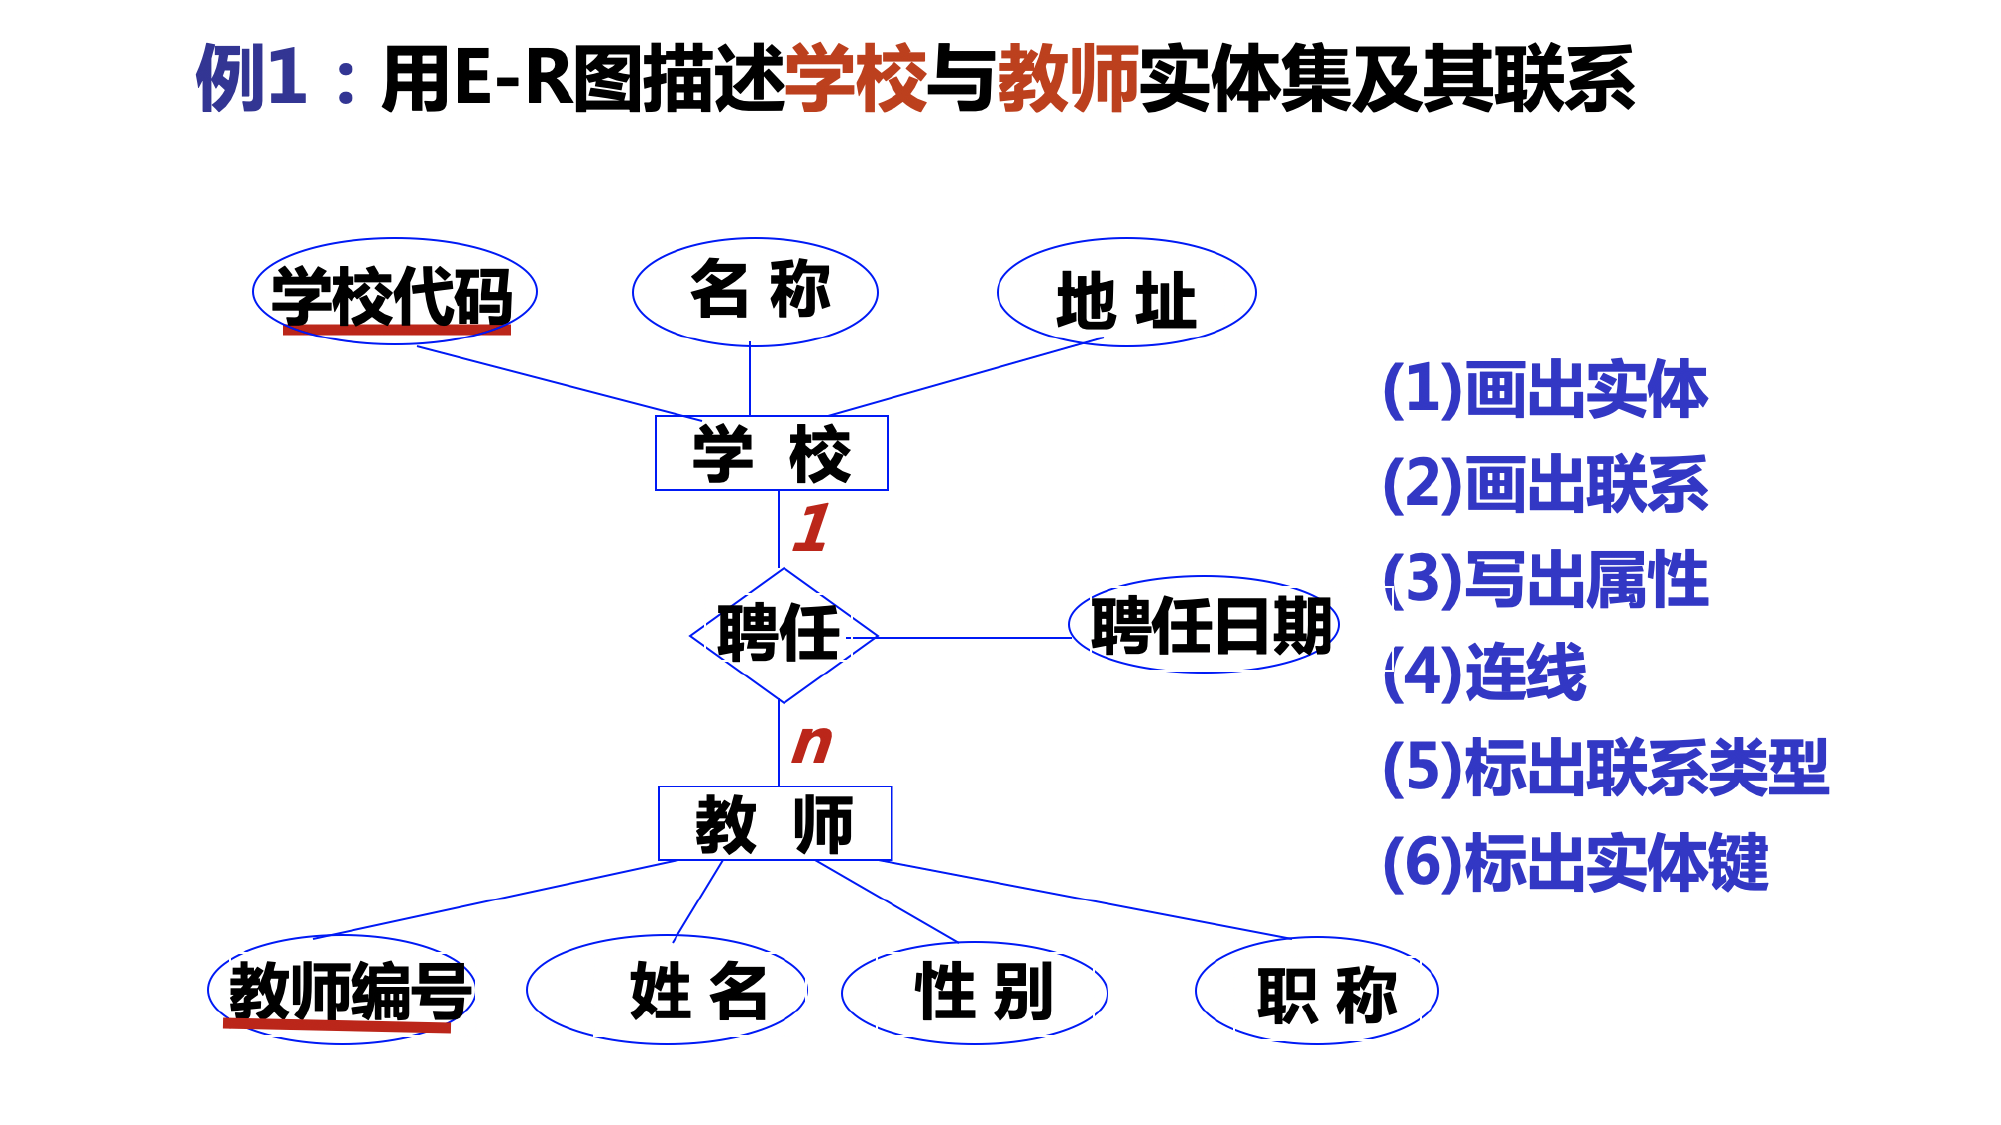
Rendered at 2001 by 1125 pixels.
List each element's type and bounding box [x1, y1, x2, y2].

list [137, 0, 1863, 1124]
